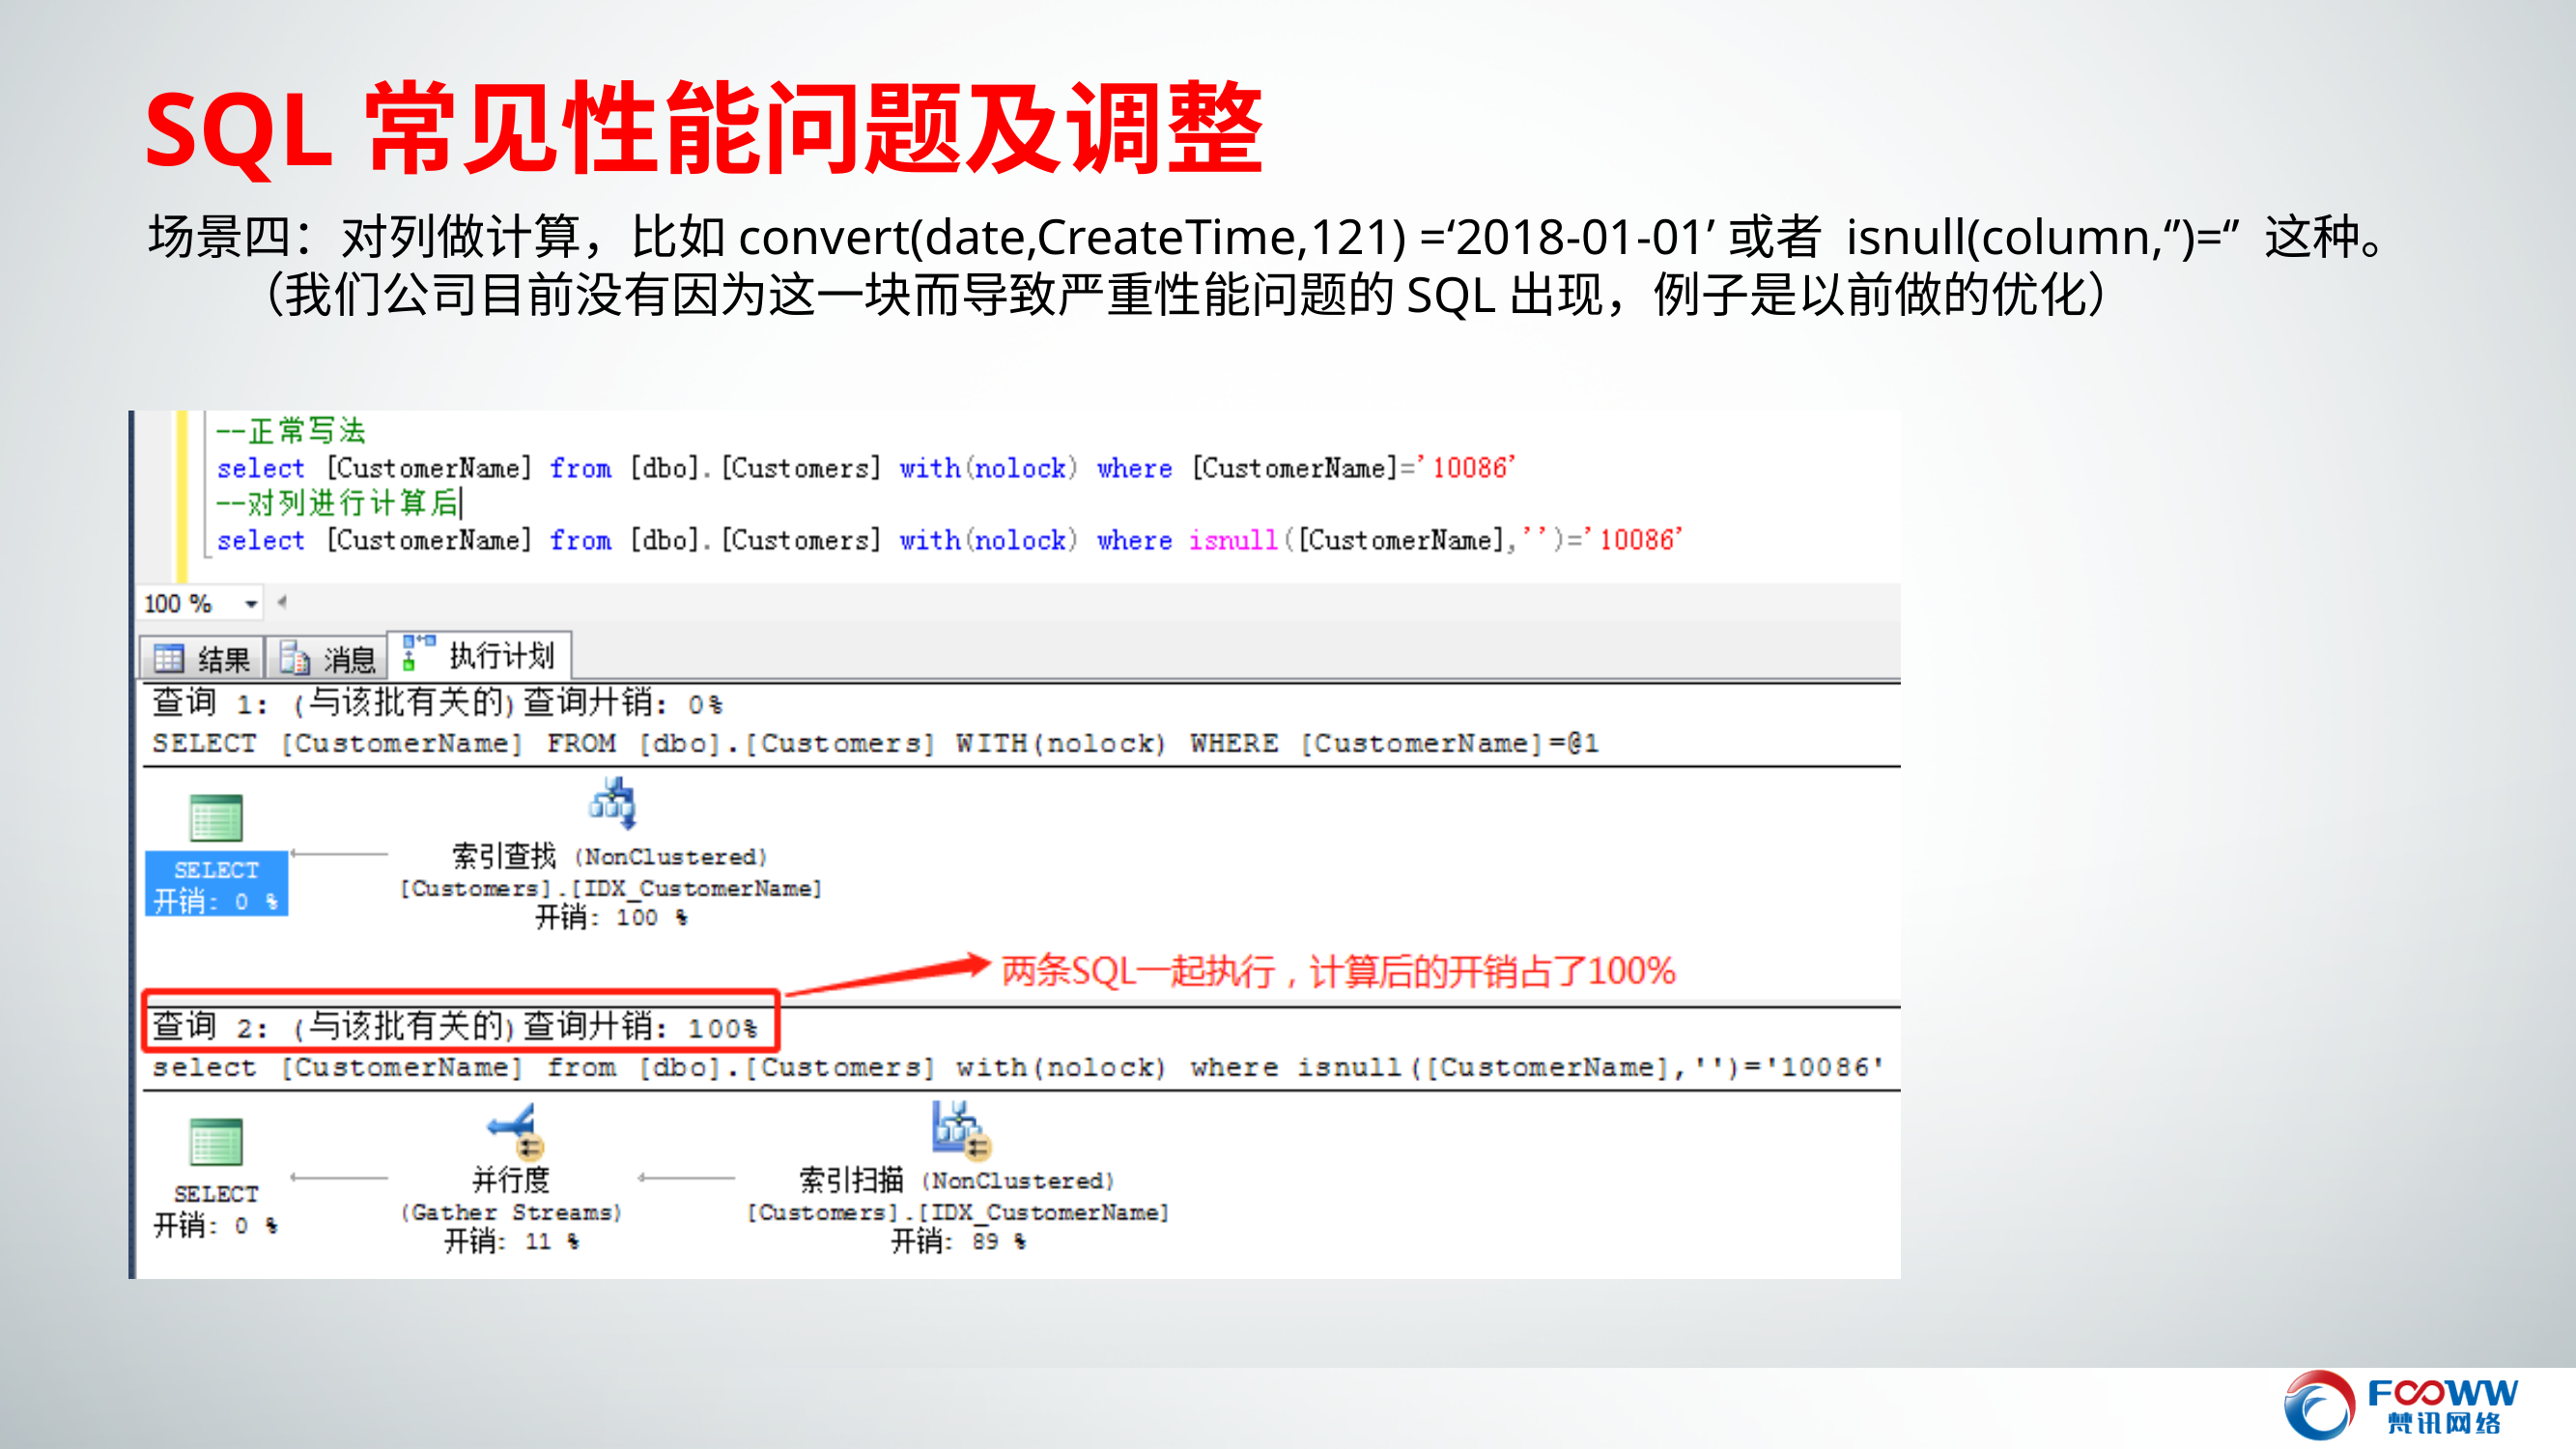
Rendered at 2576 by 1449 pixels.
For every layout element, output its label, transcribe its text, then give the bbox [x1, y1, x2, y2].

title SQL常见性能问题及调整 [128, 58, 2448, 186]
list 场景四：对列做计算，比如convert(date,CreateTime,121) =‘2018-01-01’或者 isnull(column,‘’)=‘’ 这种。 （我们公司目前没有因为这一块而导致严重性能问题的SQL出现，例子是以前做的优化） [128, 206, 2448, 1214]
picture [0, 0, 2576, 1449]
